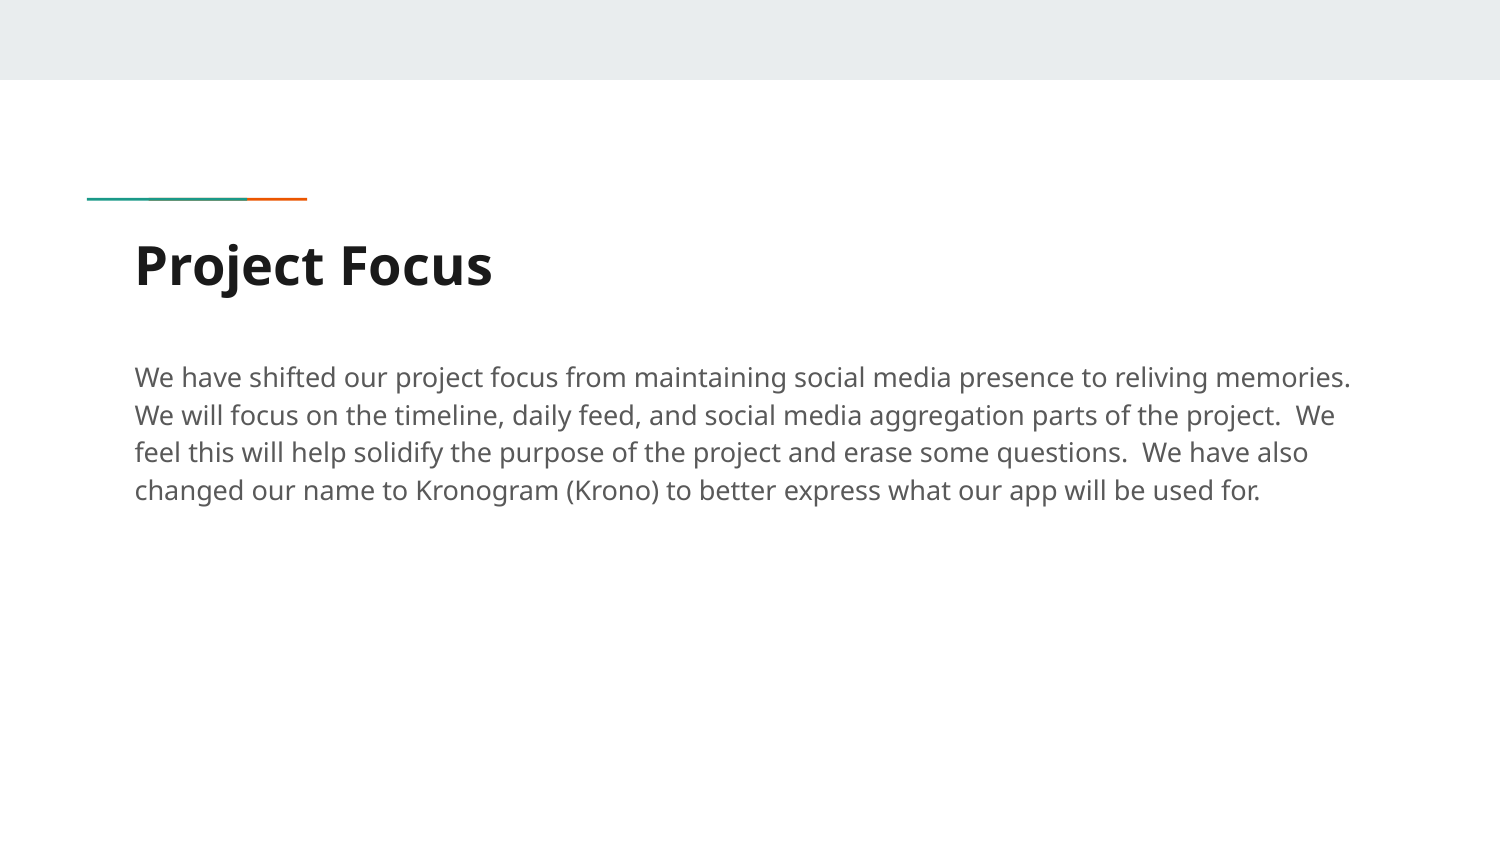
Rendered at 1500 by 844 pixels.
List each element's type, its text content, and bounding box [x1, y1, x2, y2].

title Project Focus [119, 216, 1381, 305]
list We have shifted our project focus from maintaining social media presence to reliving memories. We will focus on the timeline, daily feed, and social media aggregation parts of the project. We feel this will help solidify the purpose of the project and erase some questions. We have also changed our name to Kronogram (Krono) to better express what our app will be used for. [119, 341, 1381, 712]
